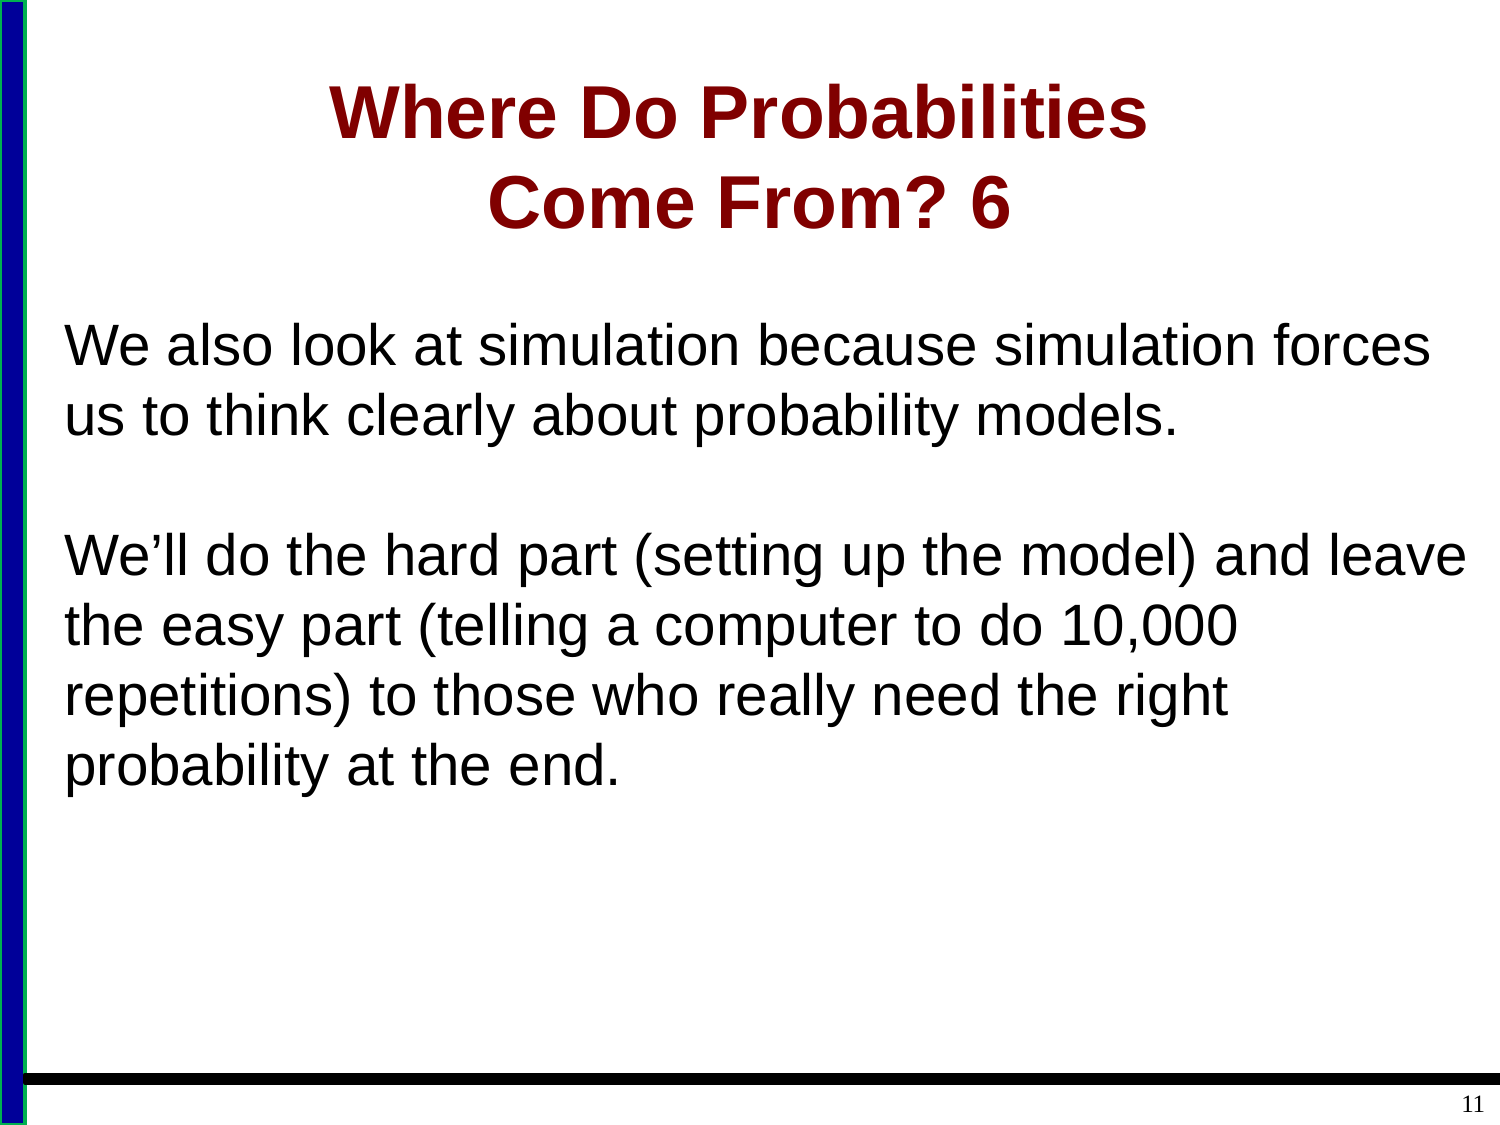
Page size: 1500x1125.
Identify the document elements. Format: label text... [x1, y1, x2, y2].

text_box We also look at simulation because simulation forces us to think clearly about probability models. We’ll do the hard part (setting up the model) and leave the easy part (telling a computer to do 10,000 repetitions) to those who really need the right probability at the end. [49, 299, 1487, 805]
title Where Do Probabilities Come From? 6 [74, 59, 1426, 248]
